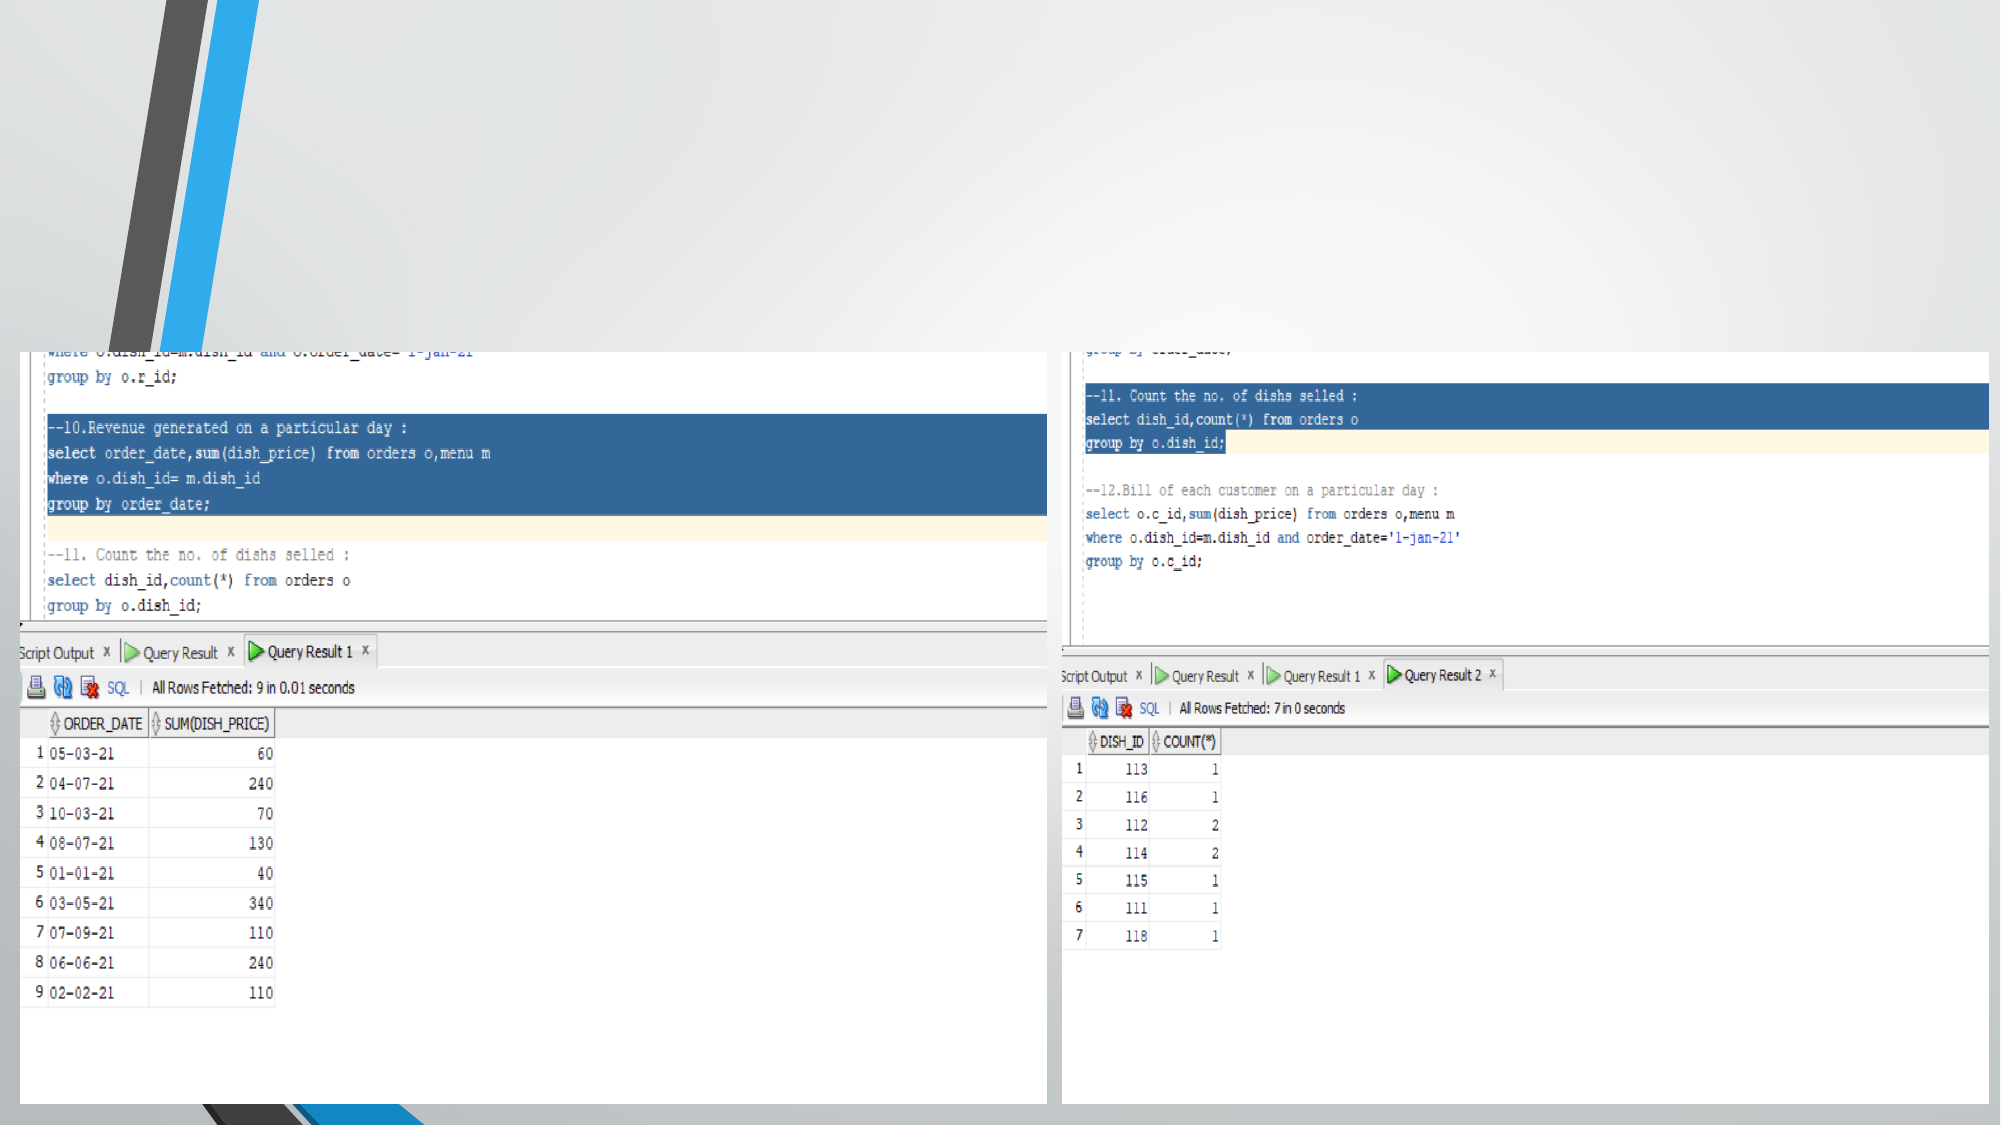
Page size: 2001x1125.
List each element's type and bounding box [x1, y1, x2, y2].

list [20, 351, 1047, 1104]
list [1062, 351, 1989, 1104]
